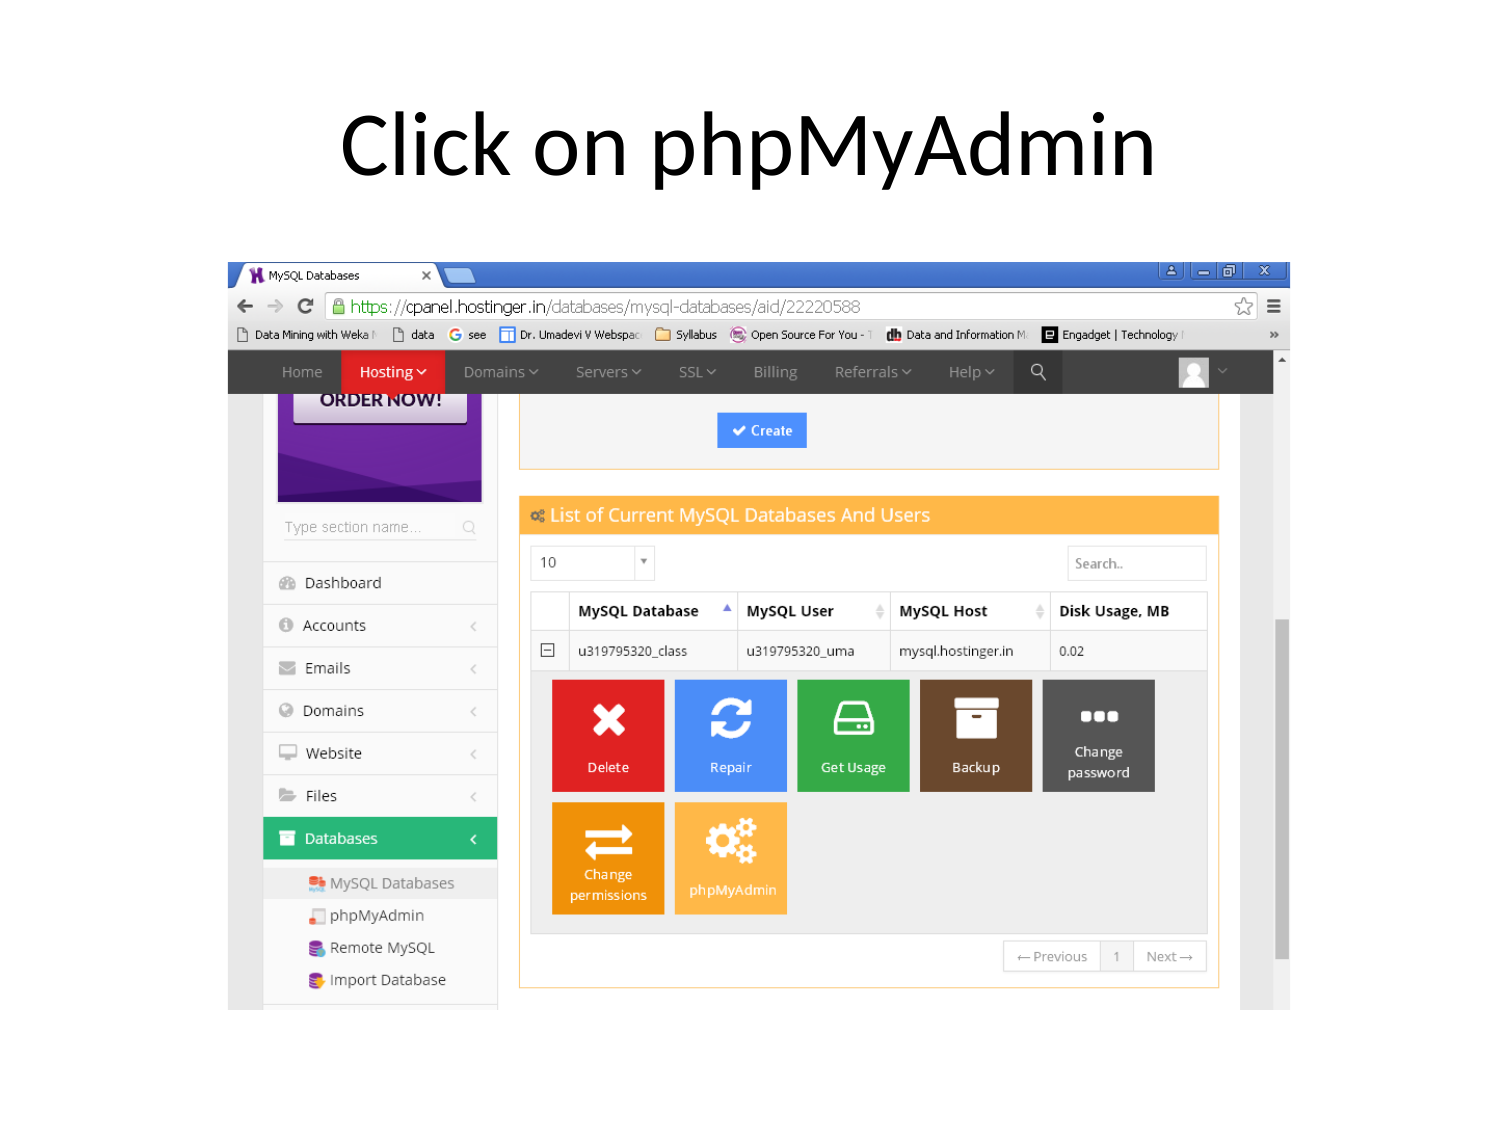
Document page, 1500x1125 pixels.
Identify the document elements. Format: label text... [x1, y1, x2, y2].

title Click on phpMyAdmin [75, 45, 1425, 233]
picture [227, 262, 1291, 1010]
